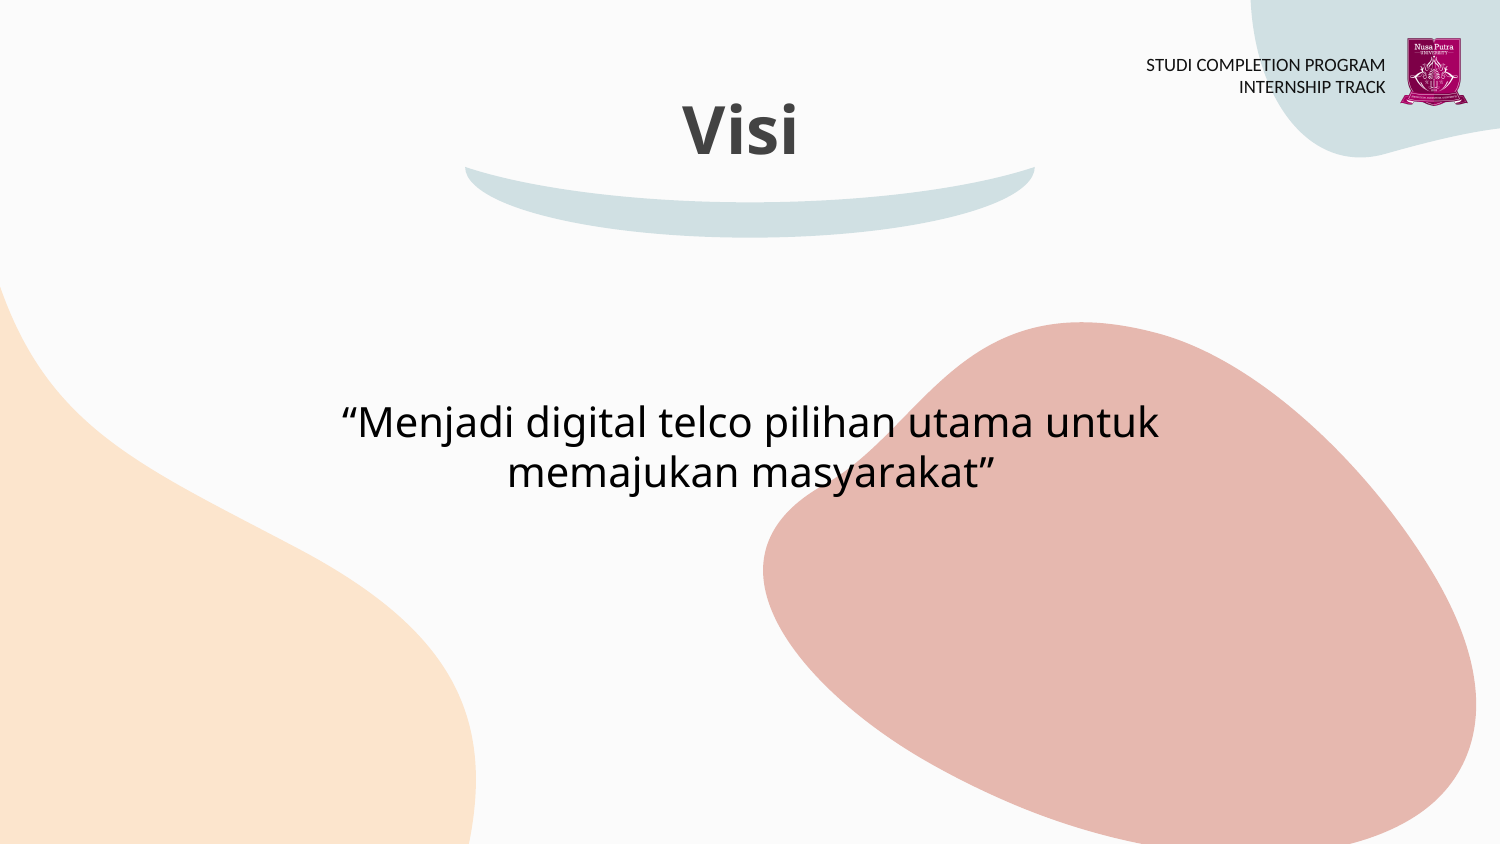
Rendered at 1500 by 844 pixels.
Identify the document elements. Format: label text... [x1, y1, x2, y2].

text_box [0, 286, 476, 844]
title Visi [118, 72, 1382, 167]
text_box [941, 322, 1255, 380]
text_box [463, 164, 1037, 240]
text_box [1058, 38, 1468, 106]
text_box “Menjadi digital telco pilihan utama untuk memajukan masyarakat” [232, 380, 1270, 609]
text_box [771, 391, 1477, 844]
